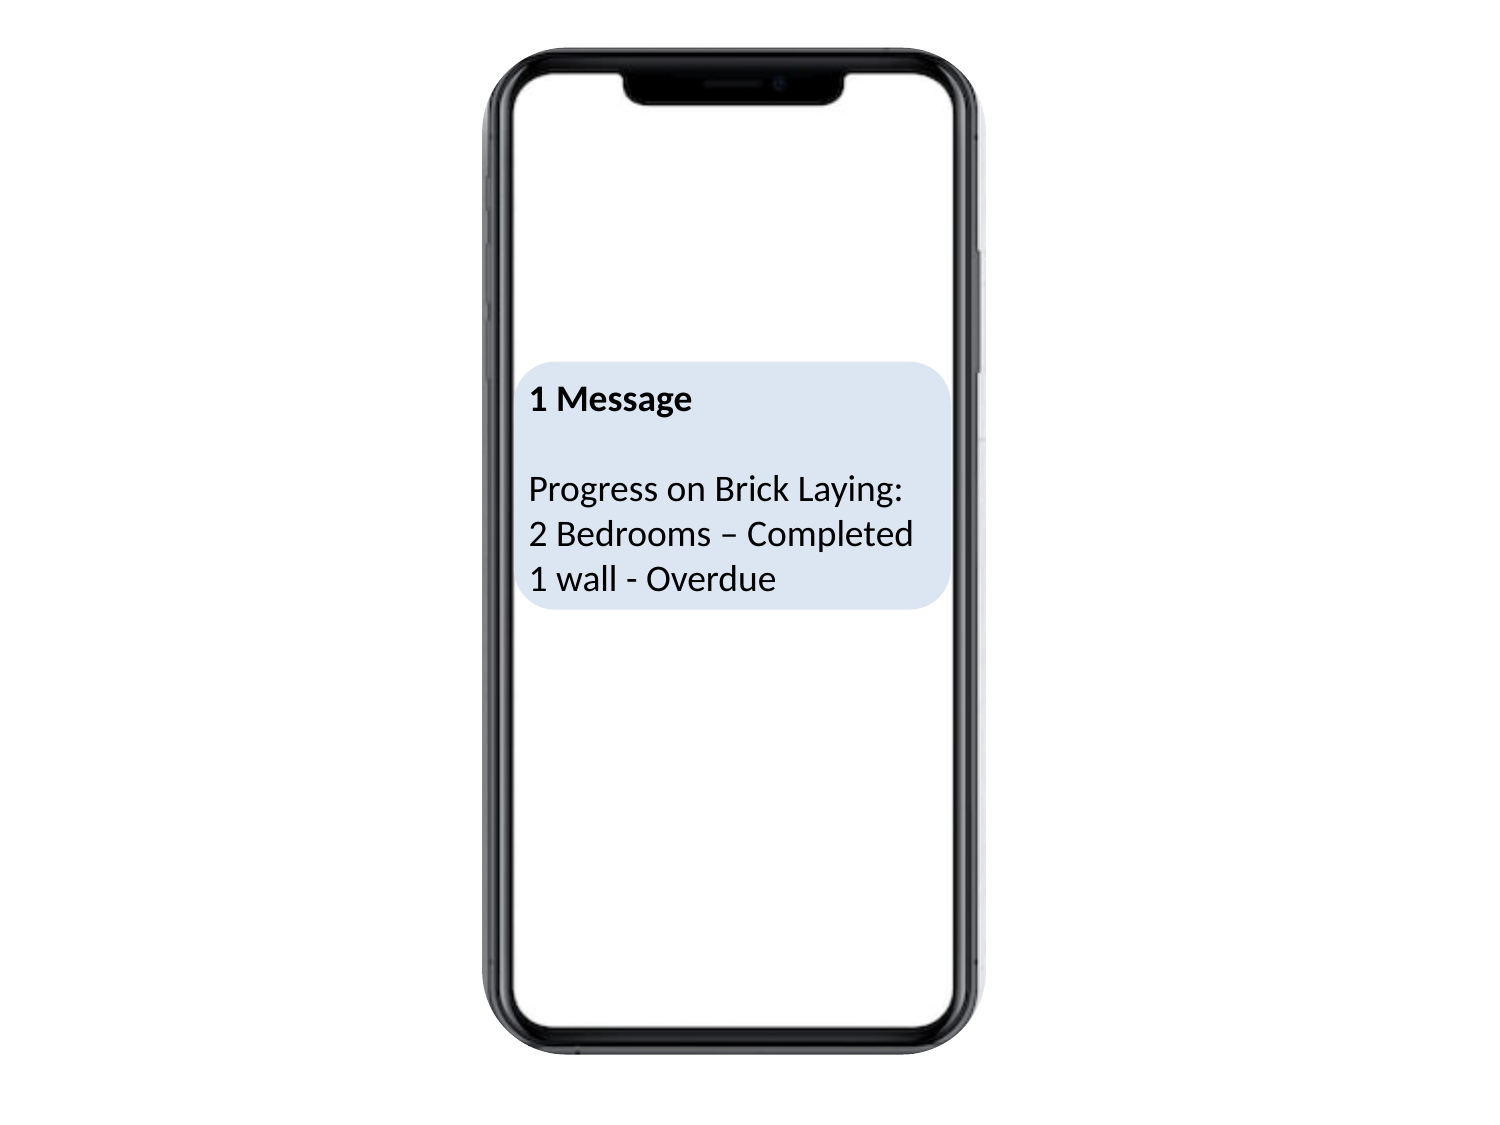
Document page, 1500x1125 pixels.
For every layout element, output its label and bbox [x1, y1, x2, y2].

picture [481, 47, 987, 1055]
